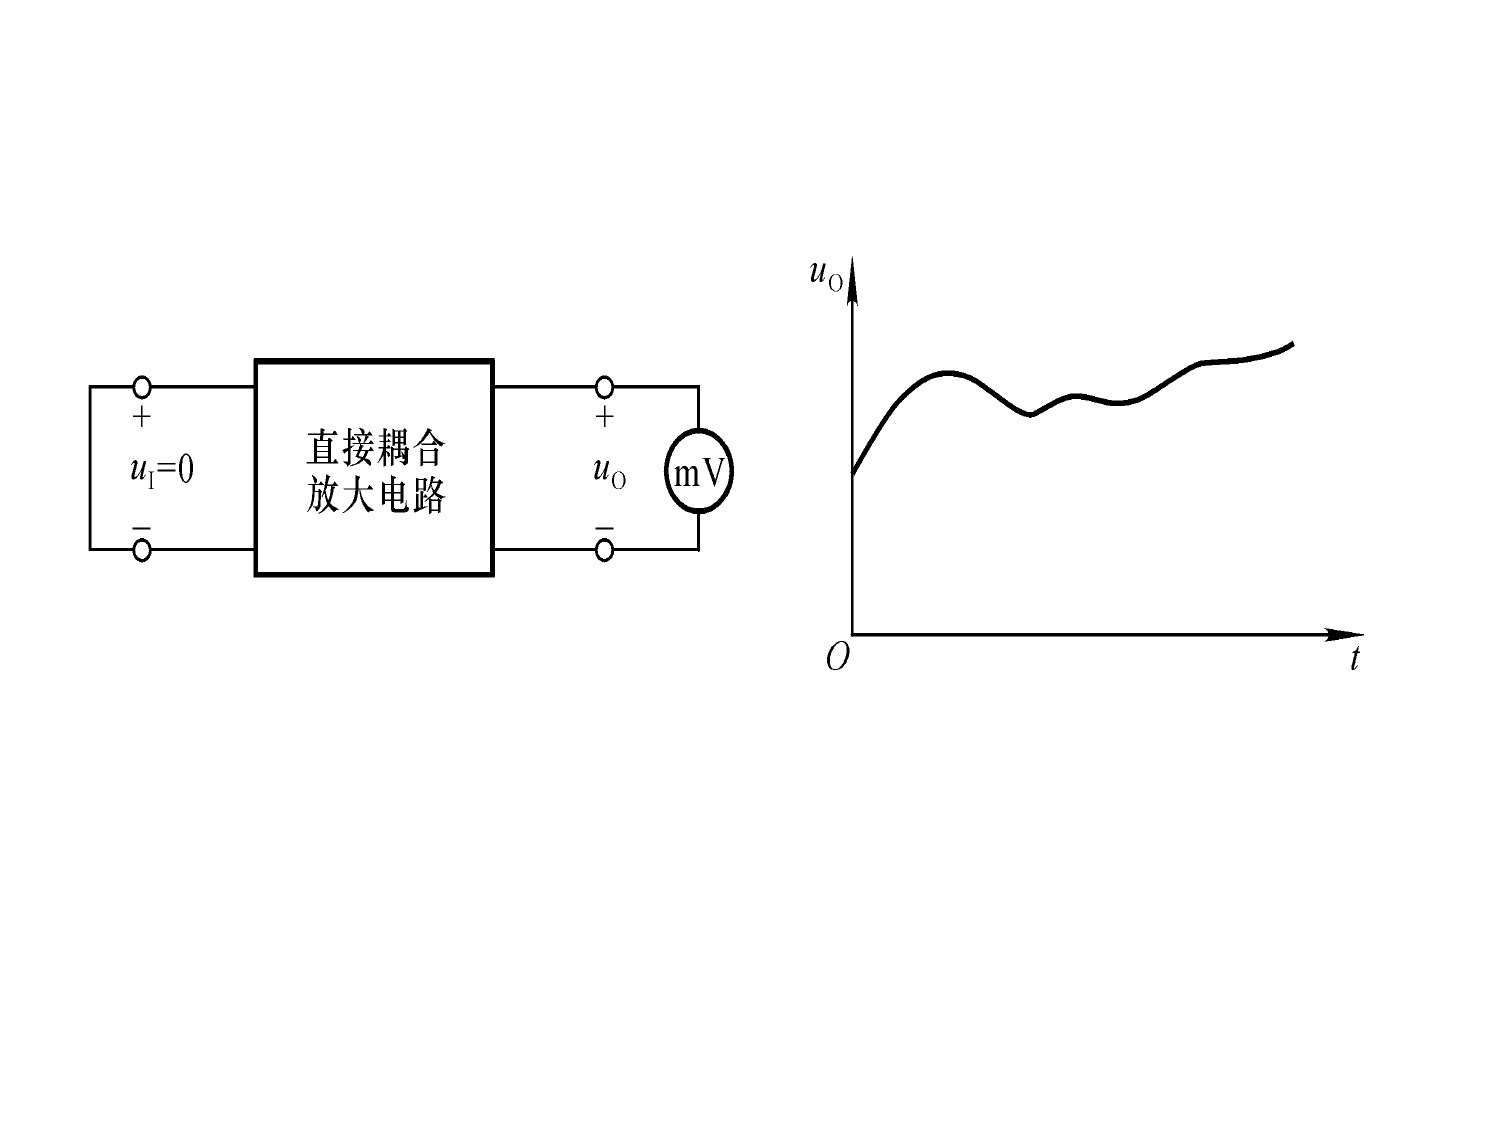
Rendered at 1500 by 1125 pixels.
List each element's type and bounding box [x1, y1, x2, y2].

picture [88, 255, 1365, 693]
